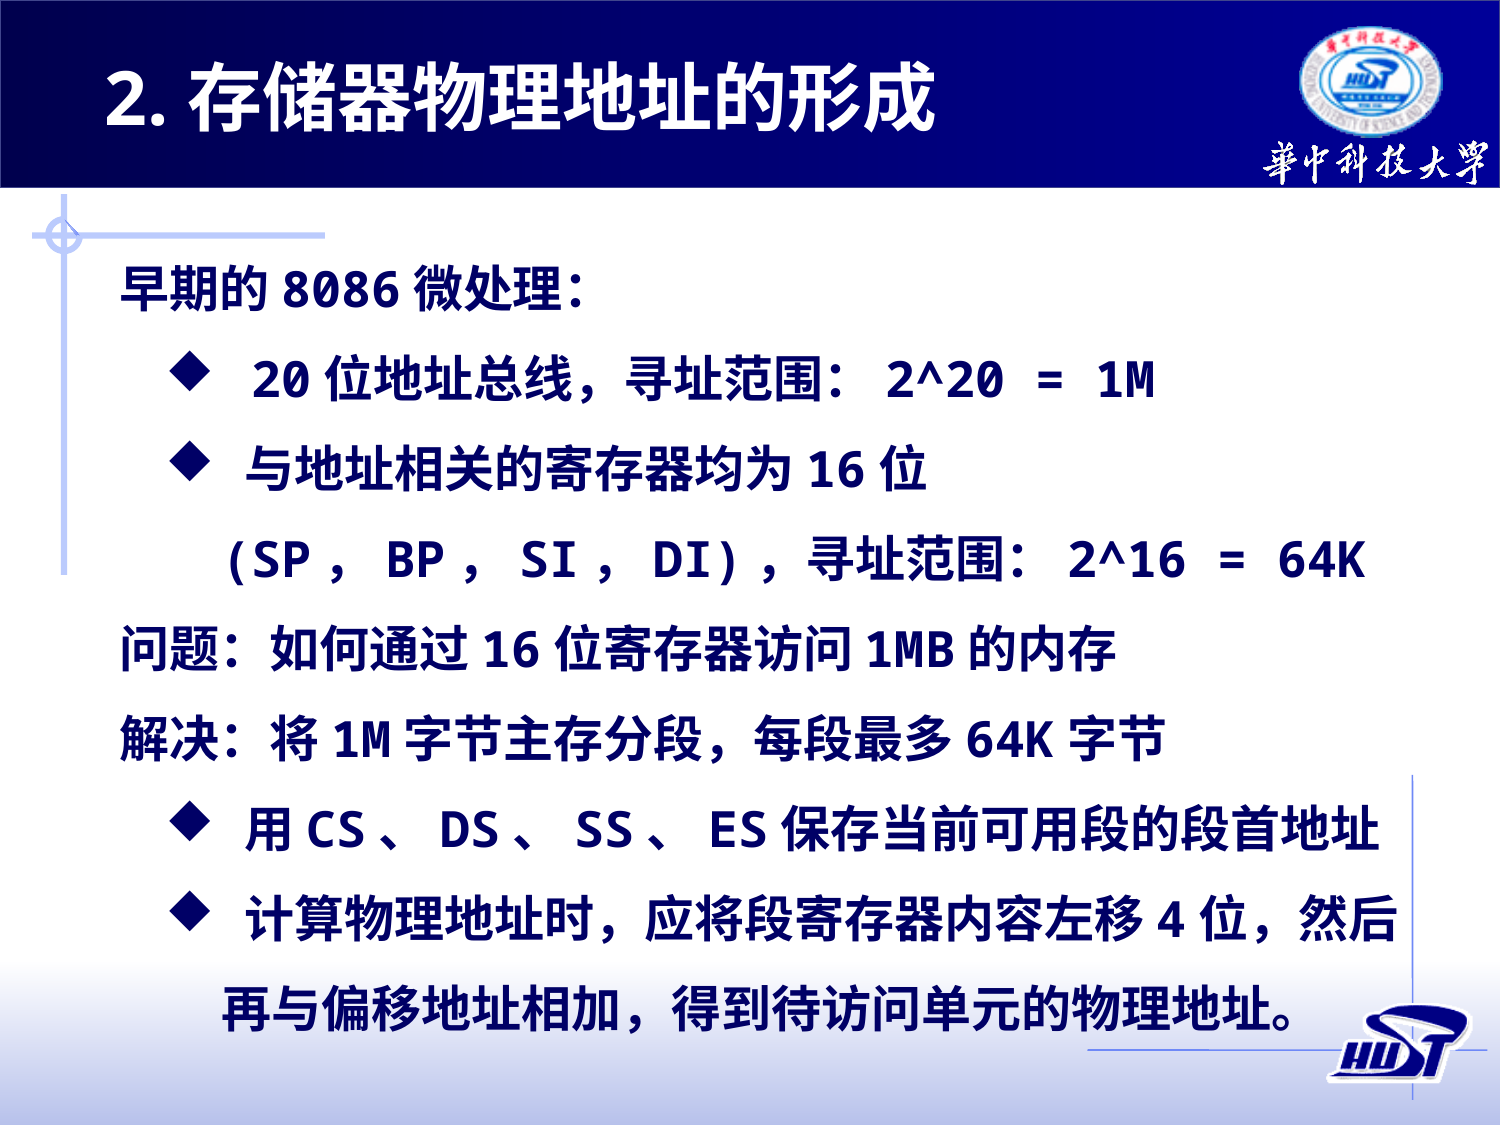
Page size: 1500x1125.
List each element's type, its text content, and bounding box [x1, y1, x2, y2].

text_box 早期的8086微处理： 20位地址总线，寻址范围：2^20 = 1M 与地址相关的寄存器均为16位(SP，BP，SI，DI)，寻址范围：2^16 = 64K 问题：如何通过16位寄存器访问1MB的内存 解决：将1M字节主存分段，每段最多64K字节 用CS、DS、SS、ES保存当前可用段的段首地址 计算物理地址时，应将段寄存器内容左移4位，然后再与偏移地址相加，得到待访问单元的物理地址。 [29, 219, 1433, 1053]
picture [1299, 26, 1443, 138]
picture [1262, 140, 1488, 185]
text_box 2.存储器物理地址的形成 [89, 42, 1308, 148]
